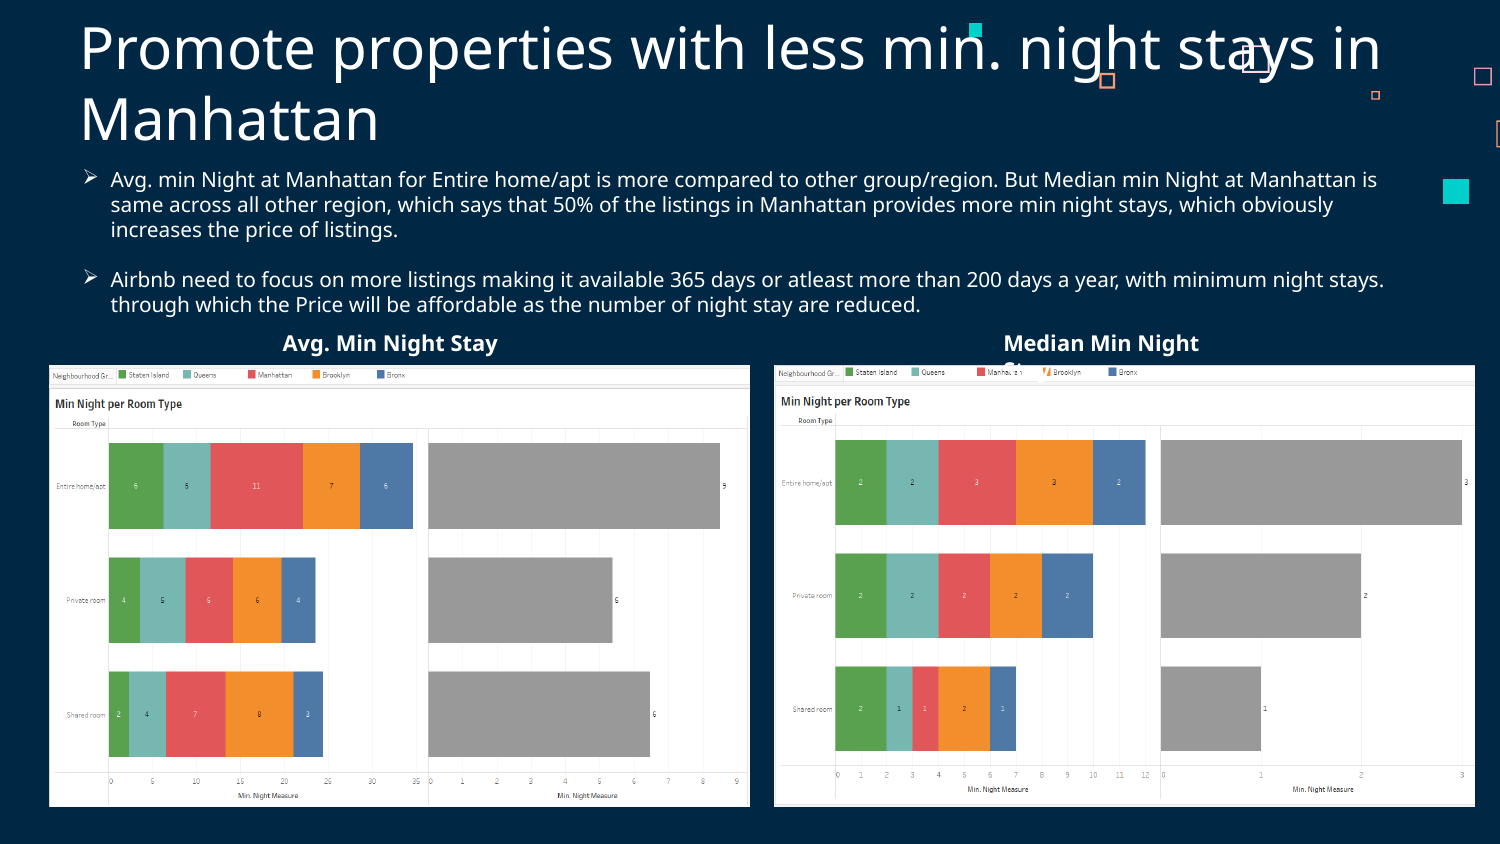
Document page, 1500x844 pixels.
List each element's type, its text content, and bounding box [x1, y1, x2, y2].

text_box Avg. Min Night Stay [267, 322, 540, 364]
title Promote properties with less min. night stays in Manhattan [64, 17, 1475, 167]
text_box Avg. min Night at Manhattan for Entire home/apt is more compared to other group/region. But Median min Night at Manhattan is same across all other region, which says that 50% of the listings in Manhattan provides more min night stays, which obviously increases the price of listings. Airbnb need to focus on more listings making it available 365 days or atleast more than 200 days a year, with minimum night stays. through which the Price will be affordable as the number of night stay are reduced. [67, 159, 1431, 325]
picture [773, 365, 1476, 807]
picture [48, 365, 751, 807]
text_box Median Min Night Stay [988, 322, 1261, 364]
